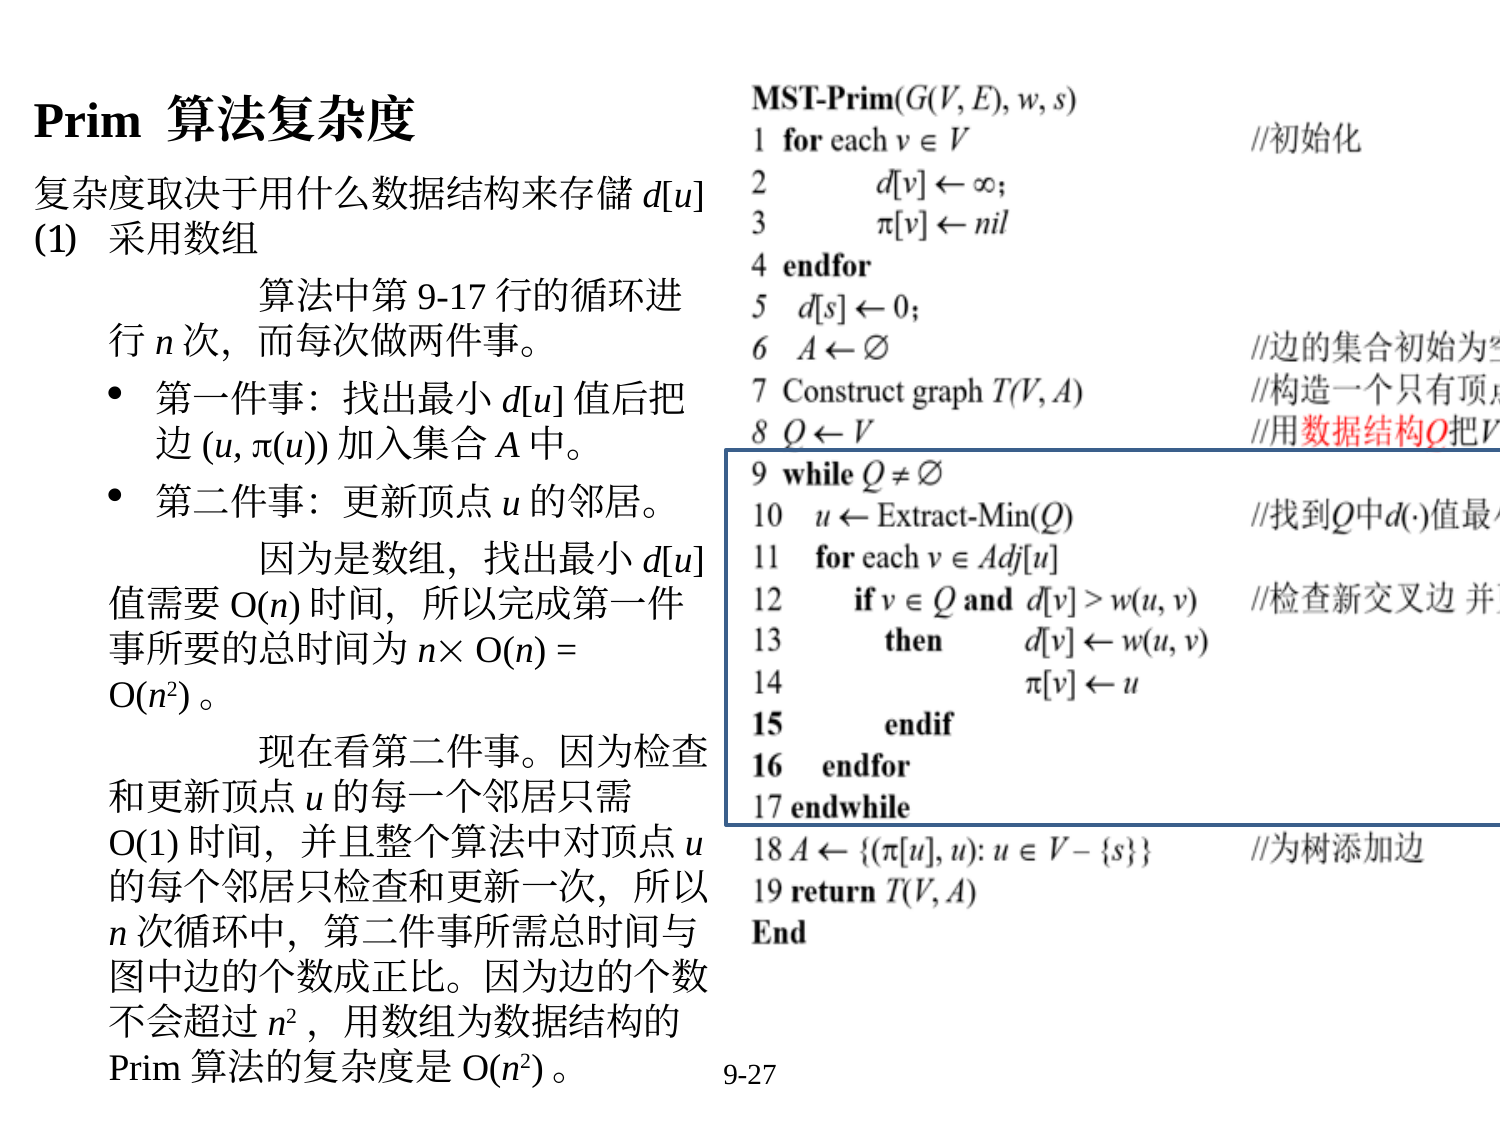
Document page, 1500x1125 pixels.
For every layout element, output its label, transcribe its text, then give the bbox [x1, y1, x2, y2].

picture [724, 64, 1500, 951]
footer 9-27 [512, 1042, 988, 1103]
text_box Prim 算法复杂度 复杂度取决于用什么数据结构来存儲d[u] 采用数组 算法中第9-17行的循环进行n次，而每次做两件事。 第一件事：找出最小d[u]值后把边(u, (u))加入集合A中。 第二件事：更新顶点u的邻居。 因为是数组，找出最小d[u] 值需要O(n)时间，所以完成第一件事所要的总时间为n O(n) = O(n2)。 现在看第二件事。因为检查和更新顶点u的每一个邻居只需O(1)时间，并且整个算法中对顶点u的每个邻居只检查和更新一次，所以n次循环中，第二件事所需总时间与图中边的个数成正比。因为边的个数不会超过n2，用数组为数据结构的Prim算法的复杂度是O(n2)。 [18, 50, 725, 1095]
